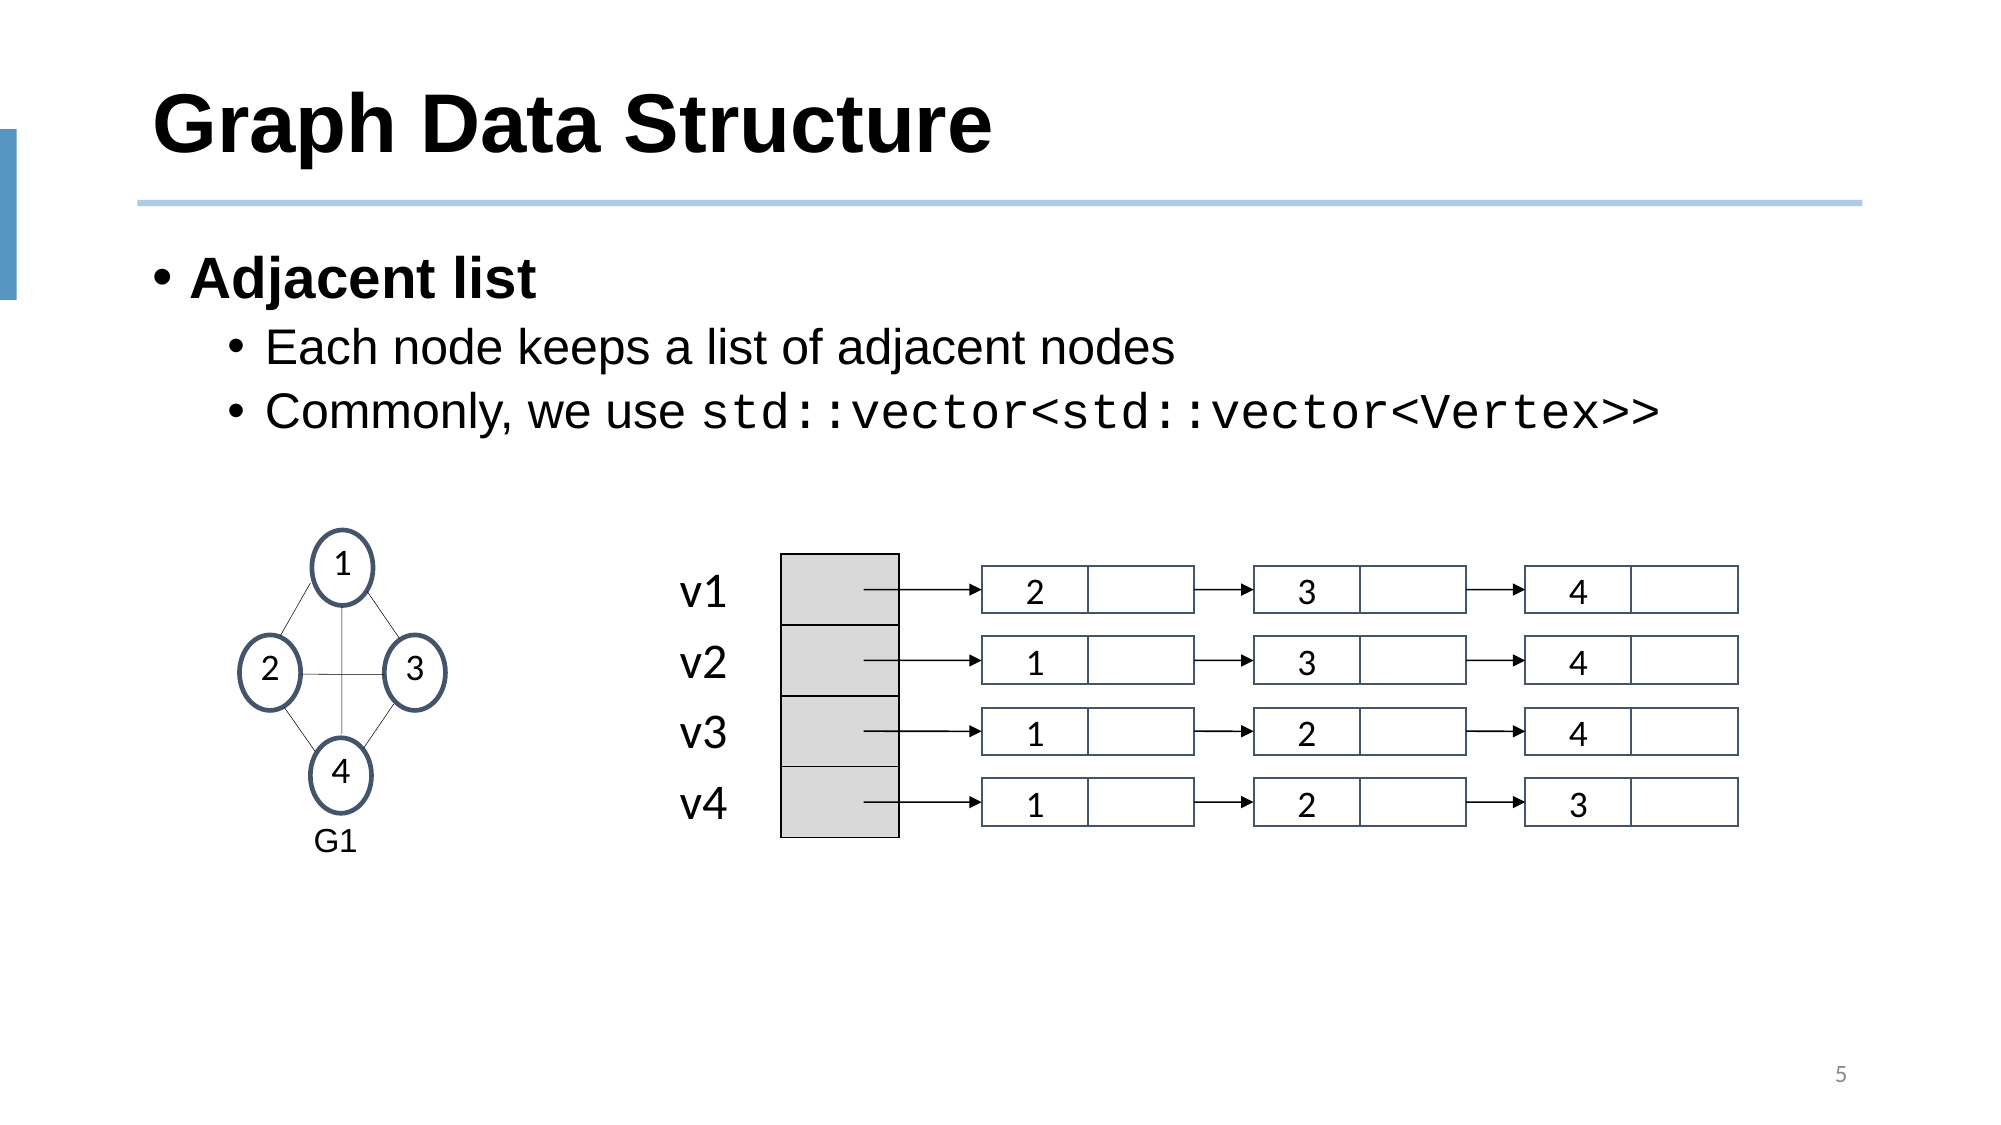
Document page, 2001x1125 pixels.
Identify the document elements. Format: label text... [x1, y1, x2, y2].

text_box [664, 549, 1738, 839]
list Adjacent list Each node keeps a list of adjacent nodes Commonly, we use std::vector<std::vector<Vertex>> [137, 240, 1863, 1014]
slide_number 5 [1412, 1042, 1863, 1103]
title Graph Data Structure [137, 42, 1863, 208]
